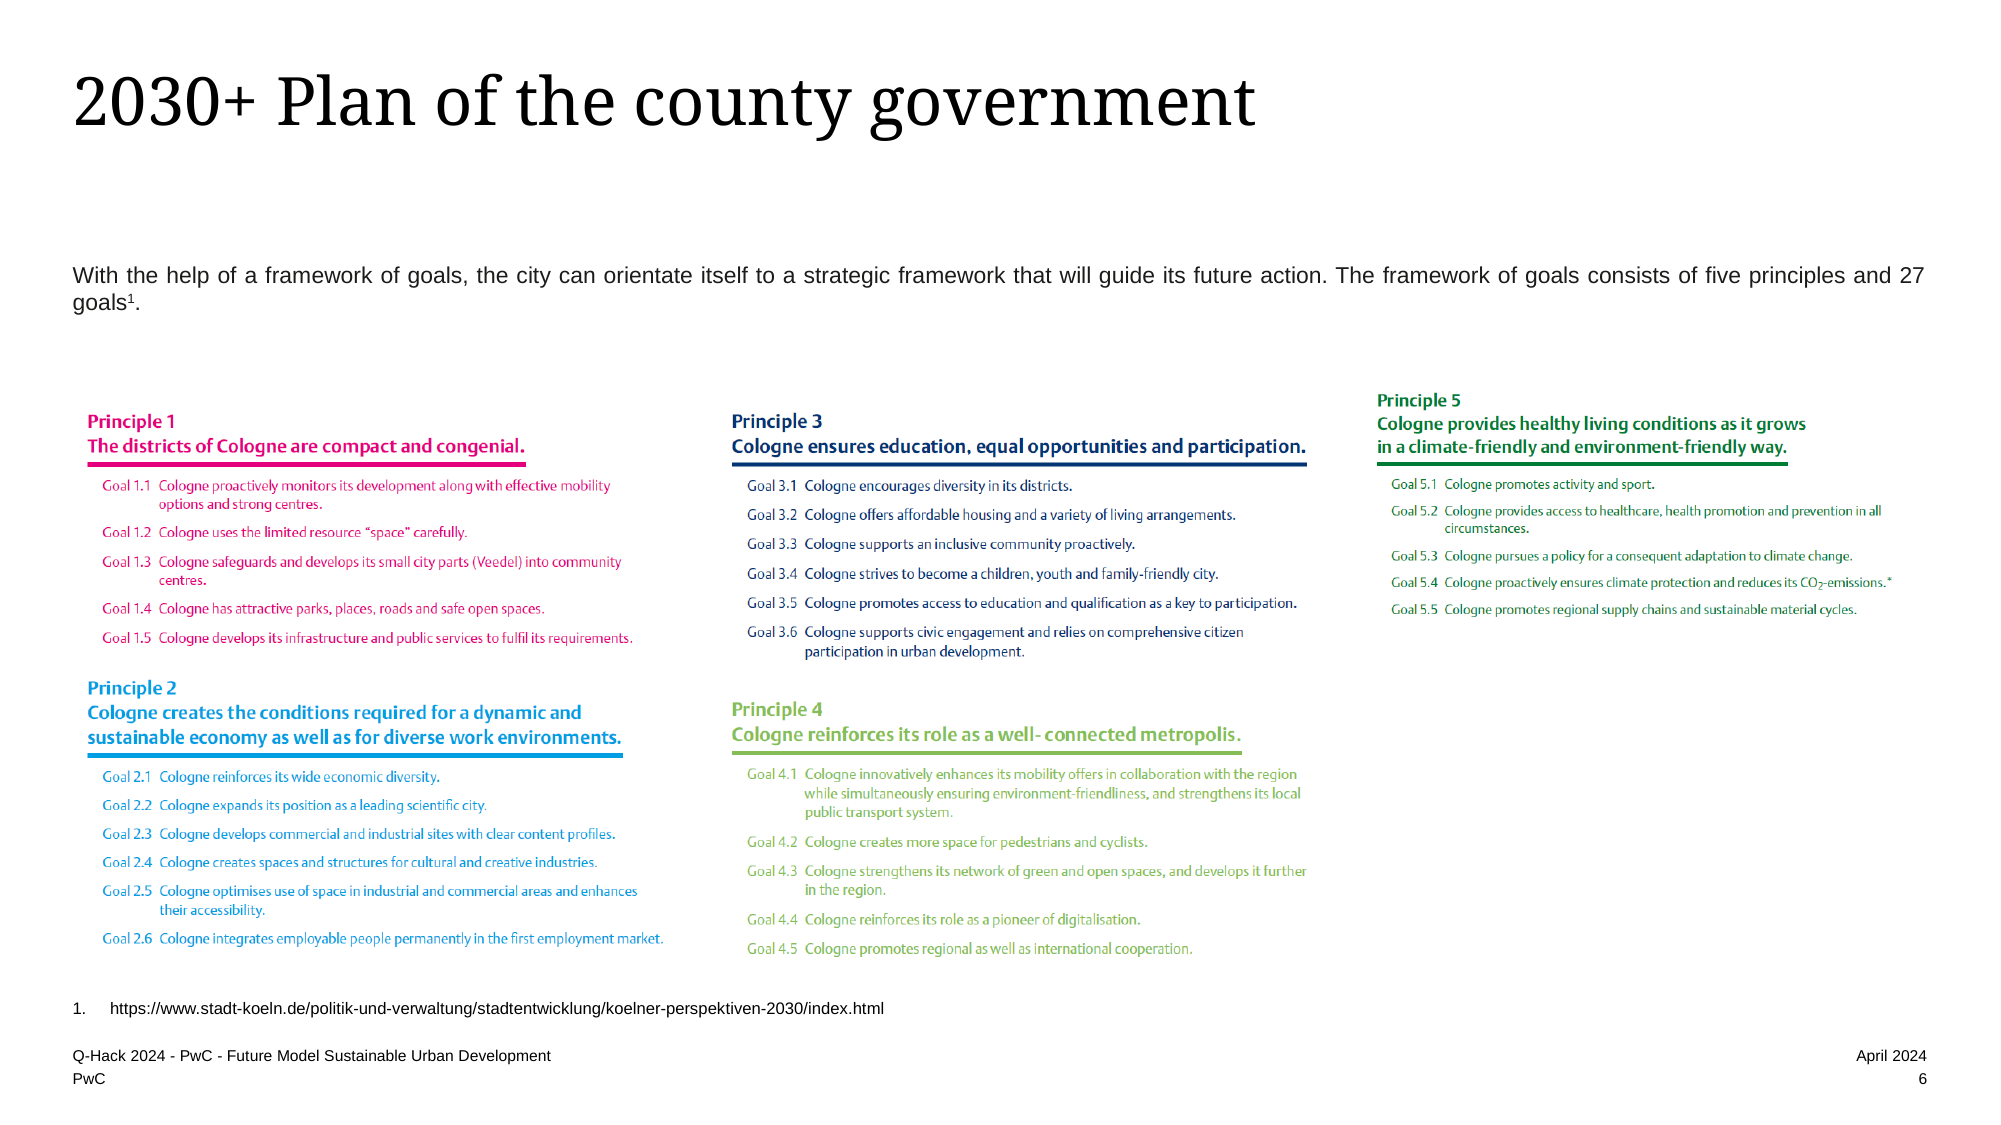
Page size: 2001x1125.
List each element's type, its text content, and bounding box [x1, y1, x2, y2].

text_box https://www.stadt-koeln.de/politik-und-verwaltung/stadtentwicklung/koelner-perspektiven-2030/index.html [72, 990, 1184, 1026]
list With the help of a framework of goals, the city can orientate itself to a strategic framework that will guide its future action. The framework of goals consists of five principles and 27 goals1. [72, 260, 1928, 521]
picture [72, 395, 709, 956]
picture [716, 395, 1356, 669]
title 2030+ Plan of the county government [72, 70, 1928, 260]
picture [716, 691, 1356, 971]
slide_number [1637, 1042, 1928, 1065]
picture [1364, 380, 1928, 626]
slide_number 6 [1637, 1065, 1928, 1088]
footer Q-Hack 2024 - PwC - Future Model Sustainable Urban Development [72, 1042, 971, 1065]
